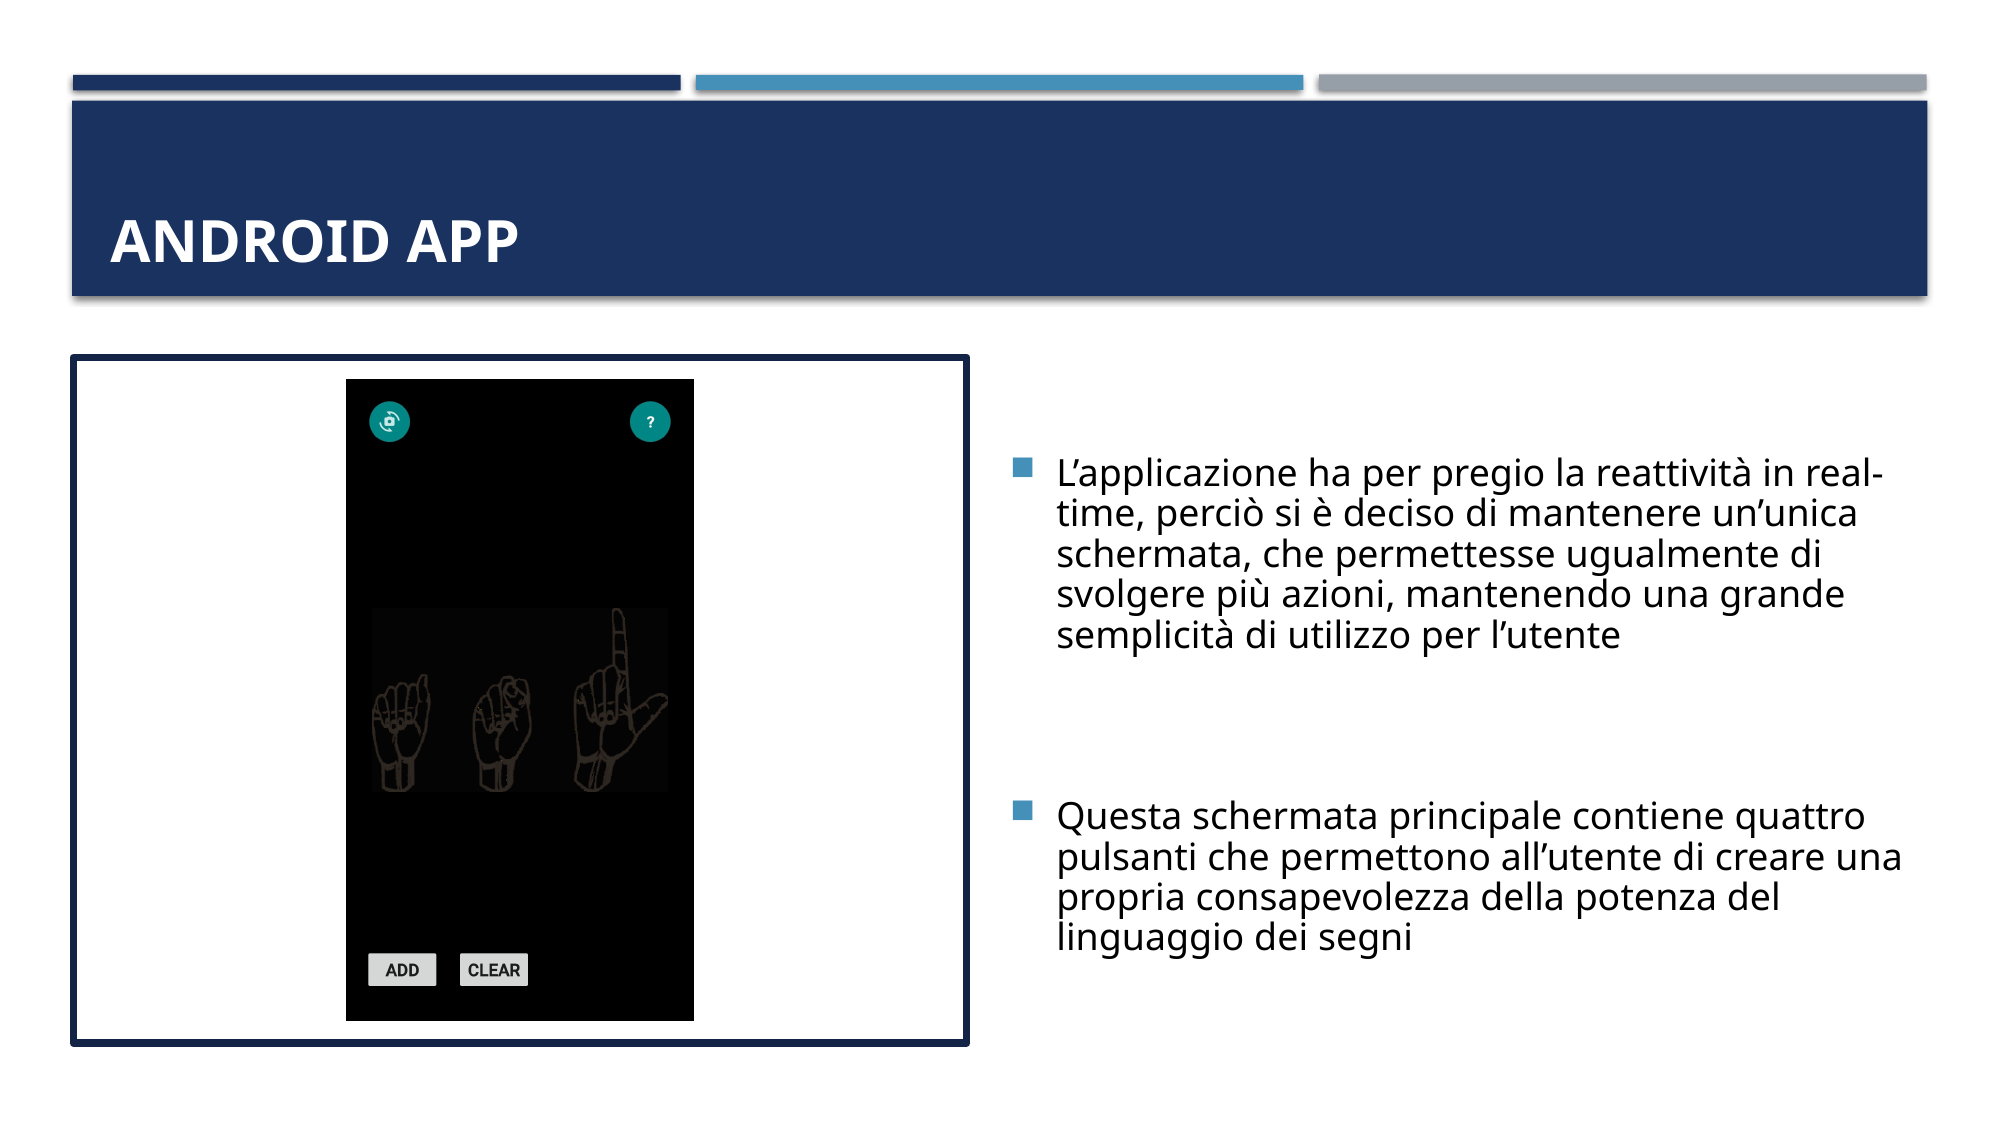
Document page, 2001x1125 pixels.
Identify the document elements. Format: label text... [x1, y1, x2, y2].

text_box L’applicazione ha per pregio la reattività in real-time, perciò si è deciso di mantenere un’unica schermata, che permettesse ugualmente di svolgere più azioni, mantenendo una grande semplicità di utilizzo per l’utente Questa schermata principale contiene quattro pulsanti che permettono all’utente di creare una propria consapevolezza della potenza del linguaggio dei segni [994, 374, 1927, 1039]
picture [345, 379, 695, 1022]
text_box [71, 356, 969, 1045]
title Android app [95, 115, 1905, 282]
